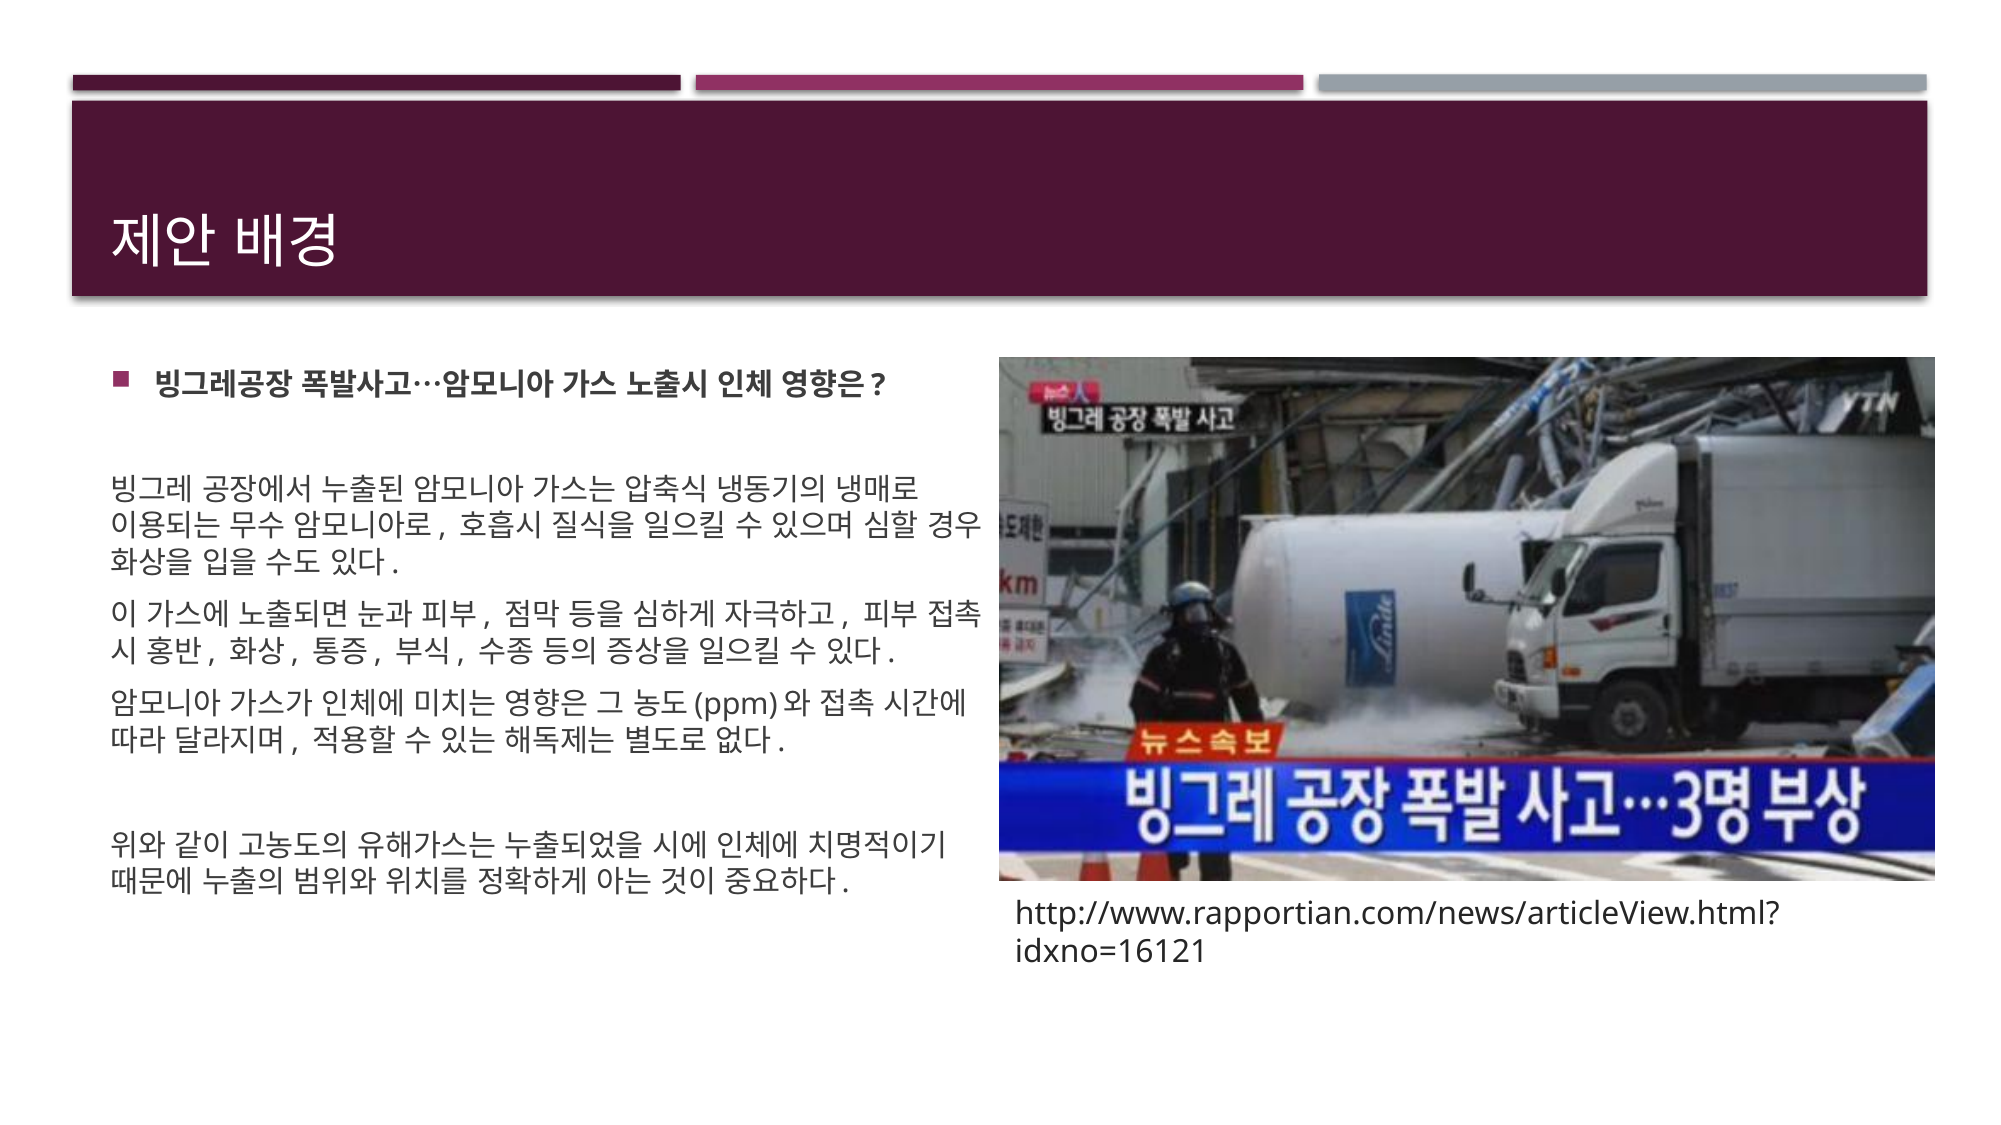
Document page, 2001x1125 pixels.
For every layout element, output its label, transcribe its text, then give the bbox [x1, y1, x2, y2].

text_box http://www.rapportian.com/news/articleView.html?idxno=16121 [999, 885, 1953, 1015]
picture [999, 357, 1936, 882]
title 제안 배경 [95, 115, 1905, 282]
list 빙그레공장 폭발사고…암모니아 가스 노출시 인체 영향은? 빙그레 공장에서 누출된 암모니아 가스는 압축식 냉동기의 냉매로 이용되는 무수 암모니아로, 호흡시 질식을 일으킬 수 있으며 심할 경우 화상을 입을 수도 있다. 이 가스에 노출되면 눈과 피부, 점막 등을 심하게 자극하고, 피부 접촉 시 홍반, 화상, 통증, 부식, 수종 등의 증상을 일으킬 수 있다. 암모니아 가스가 인체에 미치는 영향은 그 농도(ppm)와 접촉 시간에 따라 달라지며, 적용할 수 있는 해독제는 별도로 없다. 위와 같이 고농도의 유해가스는 누출되었을 시에 인체에 치명적이기 때문에 누출의 범위와 위치를 정확하게 아는 것이 중요하다. [95, 357, 999, 962]
